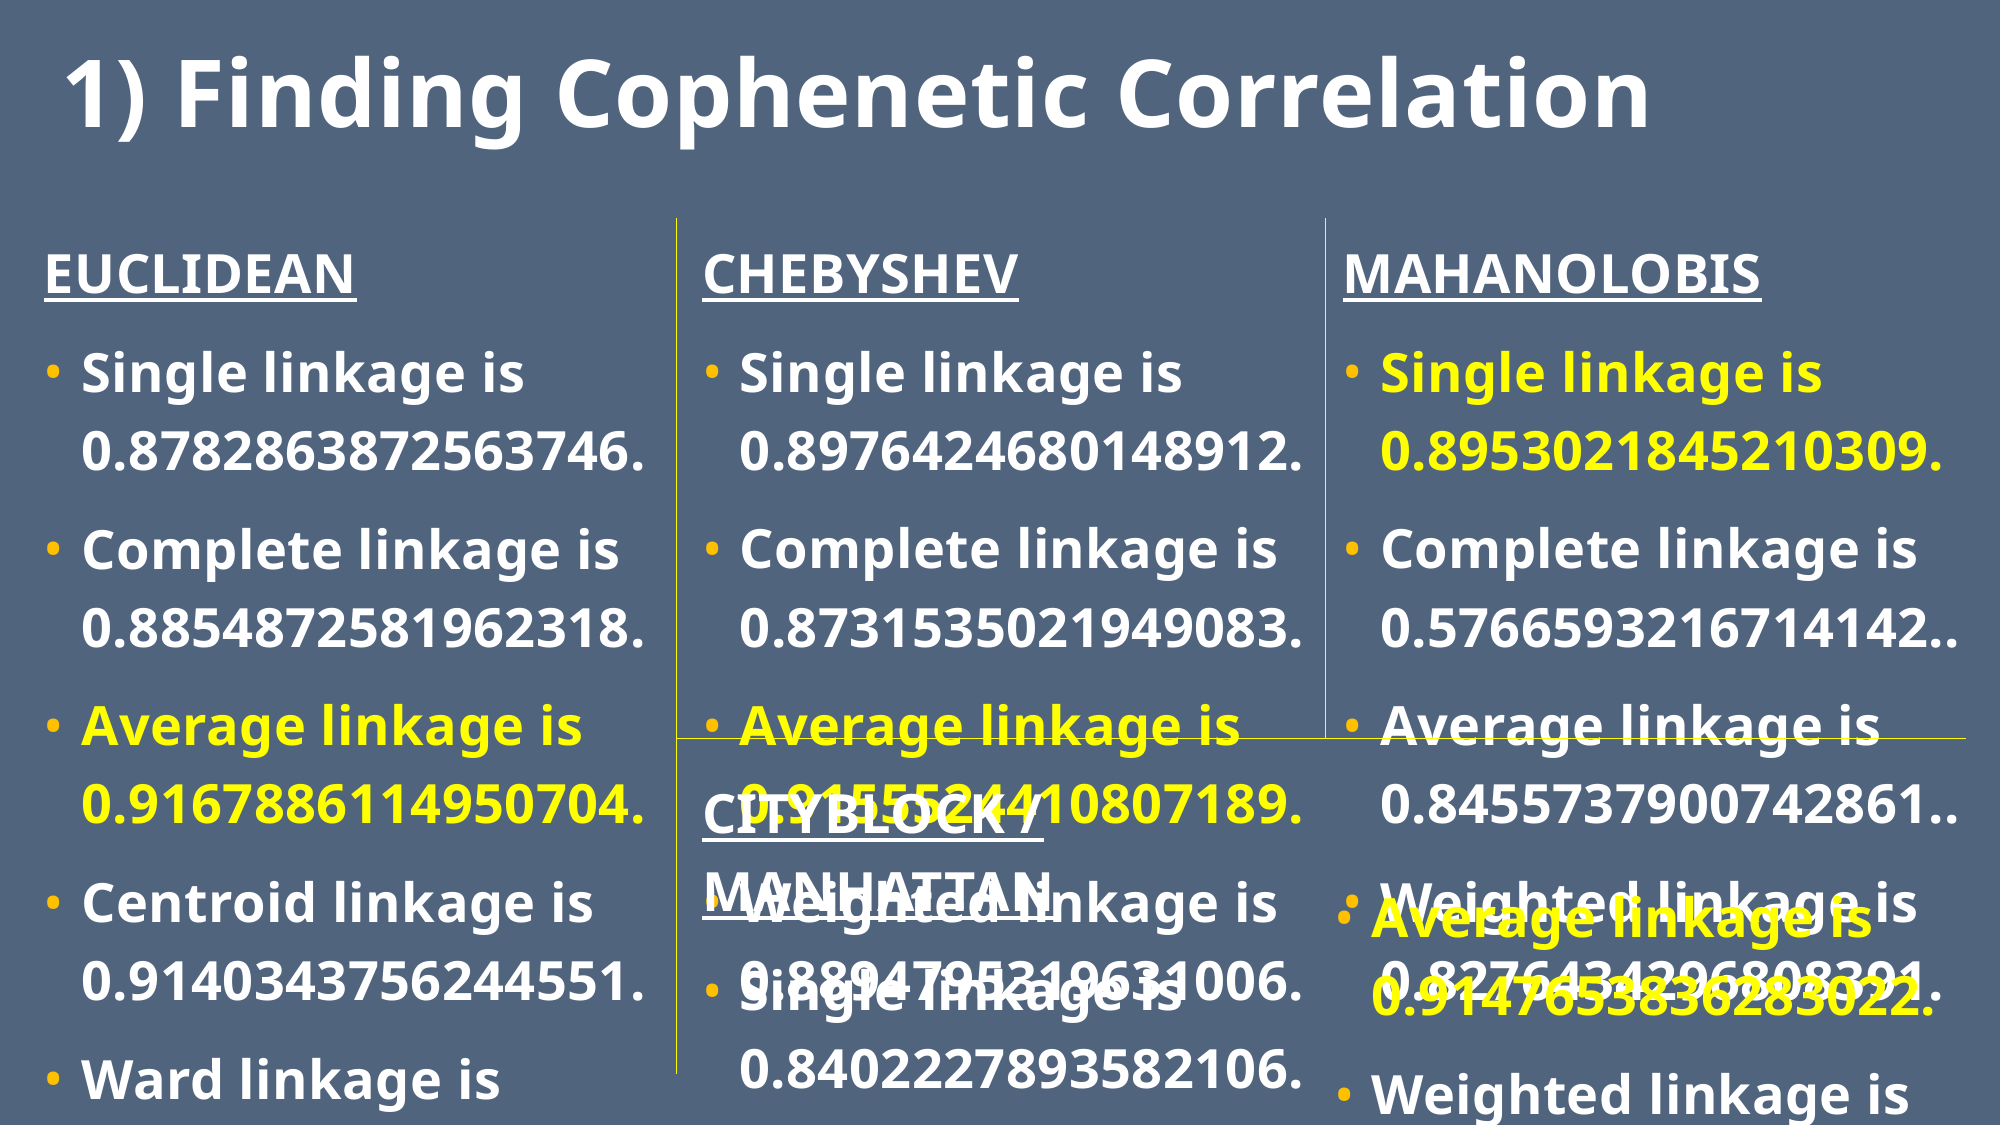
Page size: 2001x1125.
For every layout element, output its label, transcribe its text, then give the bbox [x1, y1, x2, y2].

list EUCLIDEAN Single linkage is 0.8782863872563746. Complete linkage is 0.8854872581962318. Average linkage is 0.9167886114950704. Centroid linkage is 0.9140343756244551. Ward linkage is 0.7756167152597446. Weighted linkage is 0.9107193273405108. HIGHEST VALUE [43, 226, 668, 899]
text_box CHEBYSHEV Single linkage is 0.8976424680148912. Complete linkage is 0.8731535021949083. Average linkage is 0.9155524410807189. Weighted linkage is 0.8894795319631006. [701, 226, 1325, 738]
text_box CITYBLOCK / MANHATTAN Single linkage is 0.8402227893582106. Complete linkage is 0.8897533482434944. [702, 766, 1343, 1125]
text_box MAHANOLOBIS Single linkage is 0.8953021845210309. Complete linkage is 0.5766593216714142.. Average linkage is 0.8455737900742861.. Weighted linkage is 0.8276434296808391. [1342, 226, 1967, 738]
text_box Average linkage is 0.9147653836283022. Weighted linkage is 0.892493133316226.. [1334, 870, 1975, 1103]
title 1) Finding Cophenetic Correlation [61, 48, 1822, 200]
